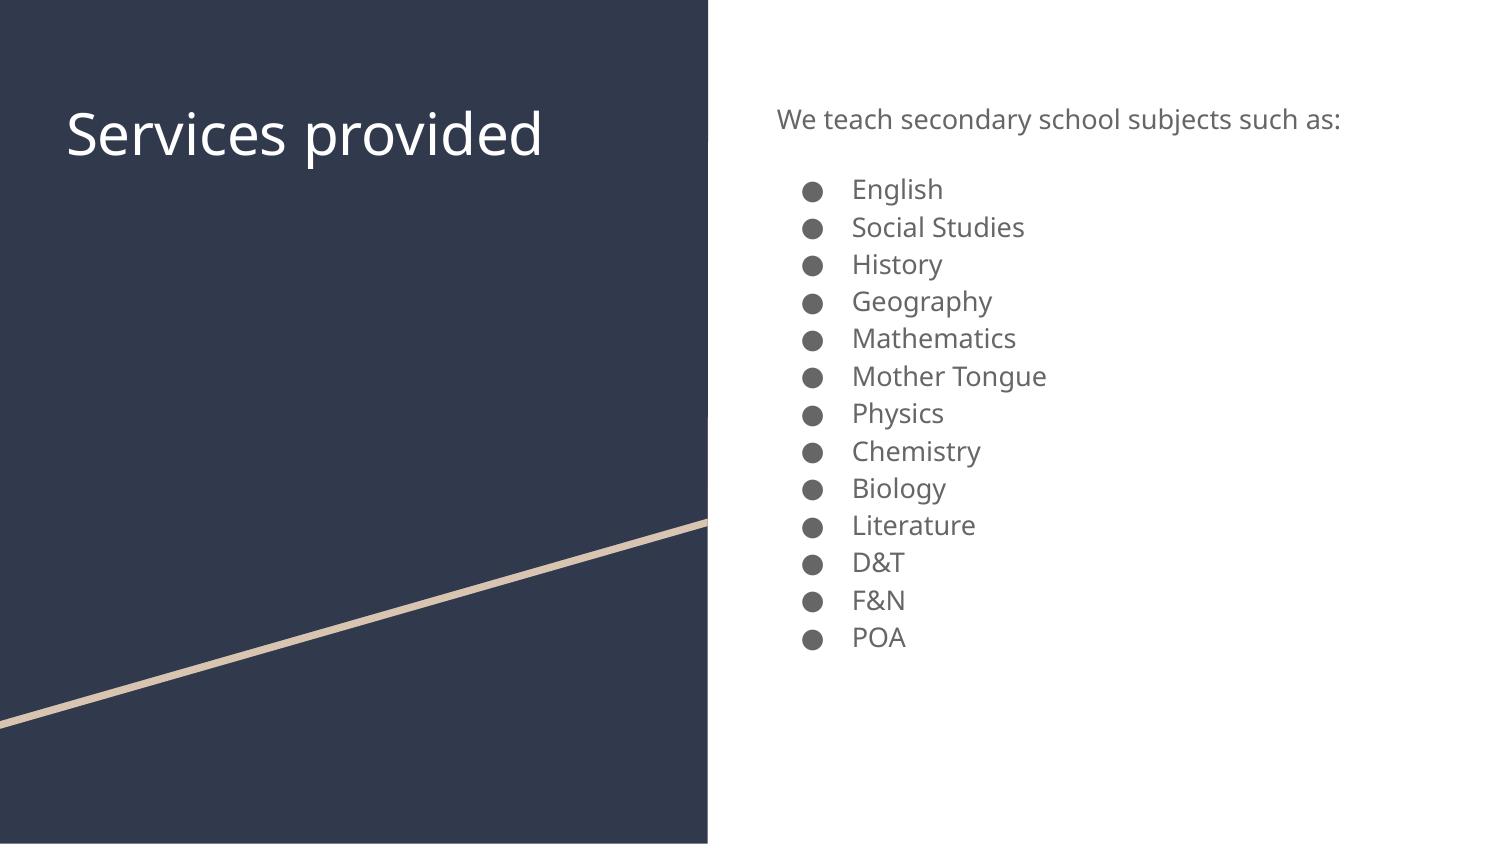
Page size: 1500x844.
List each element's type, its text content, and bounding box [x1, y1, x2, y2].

list We teach secondary school subjects such as: English Social Studies History Geography Mathematics Mother Tongue Physics Chemistry Biology Literature D&T F&N POA [761, 82, 1446, 755]
title Services provided [51, 82, 660, 494]
